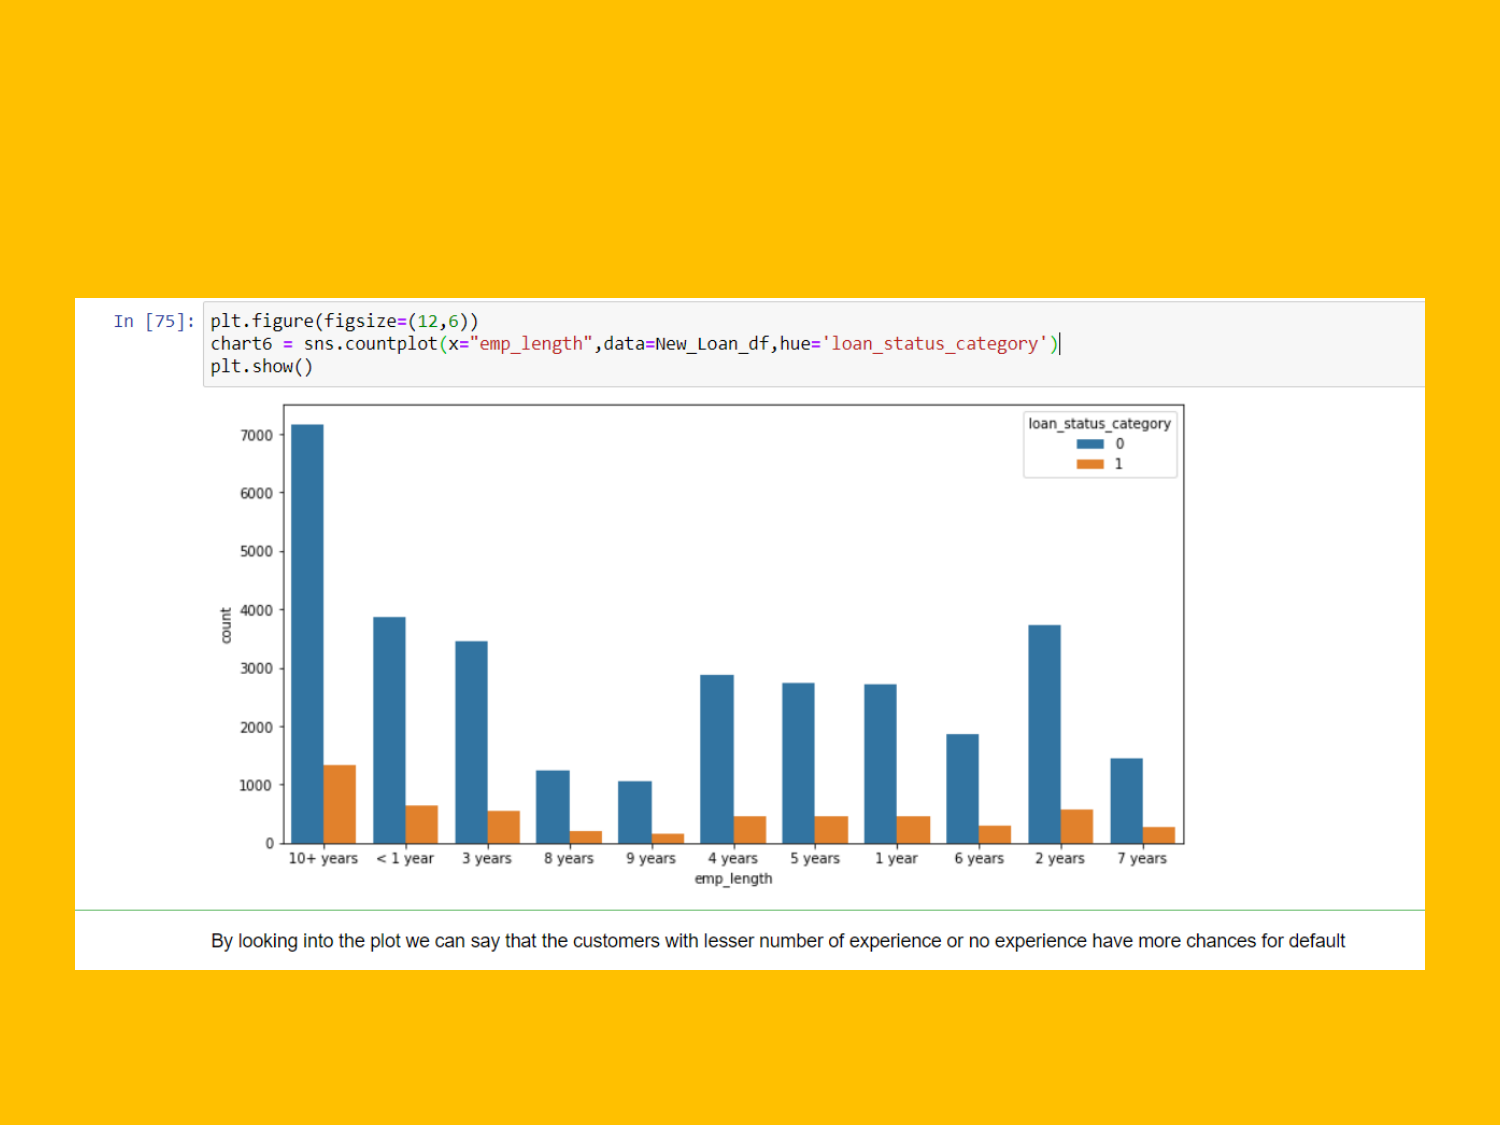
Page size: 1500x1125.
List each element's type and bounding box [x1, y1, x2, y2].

list [74, 297, 1426, 970]
